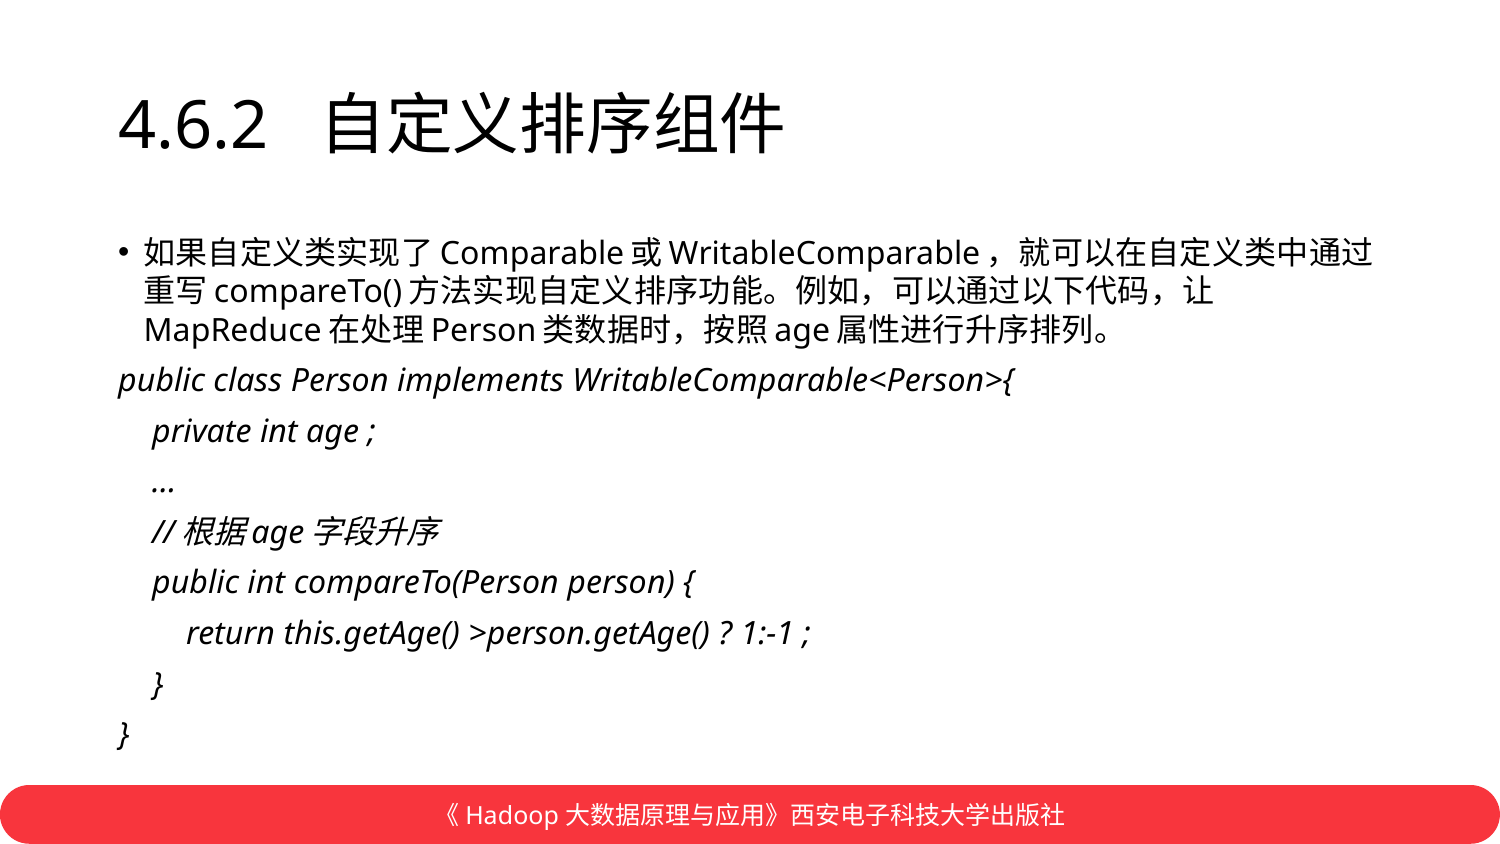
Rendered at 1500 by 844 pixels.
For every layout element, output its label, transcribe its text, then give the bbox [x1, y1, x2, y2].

title 4.6.2 自定义排序组件 [103, 44, 1397, 208]
list 如果自定义类实现了Comparable或WritableComparable，就可以在自定义类中通过重写compareTo()方法实现自定义排序功能。例如，可以通过以下代码，让MapReduce在处理Person类数据时，按照age属性进行升序排列。 public class Person implements WritableComparable<Person>{ private int age ; … //根据age字段升序 public int compareTo(Person person) { return this.getAge() >person.getAge() ? 1:-1 ; } } [103, 224, 1397, 760]
